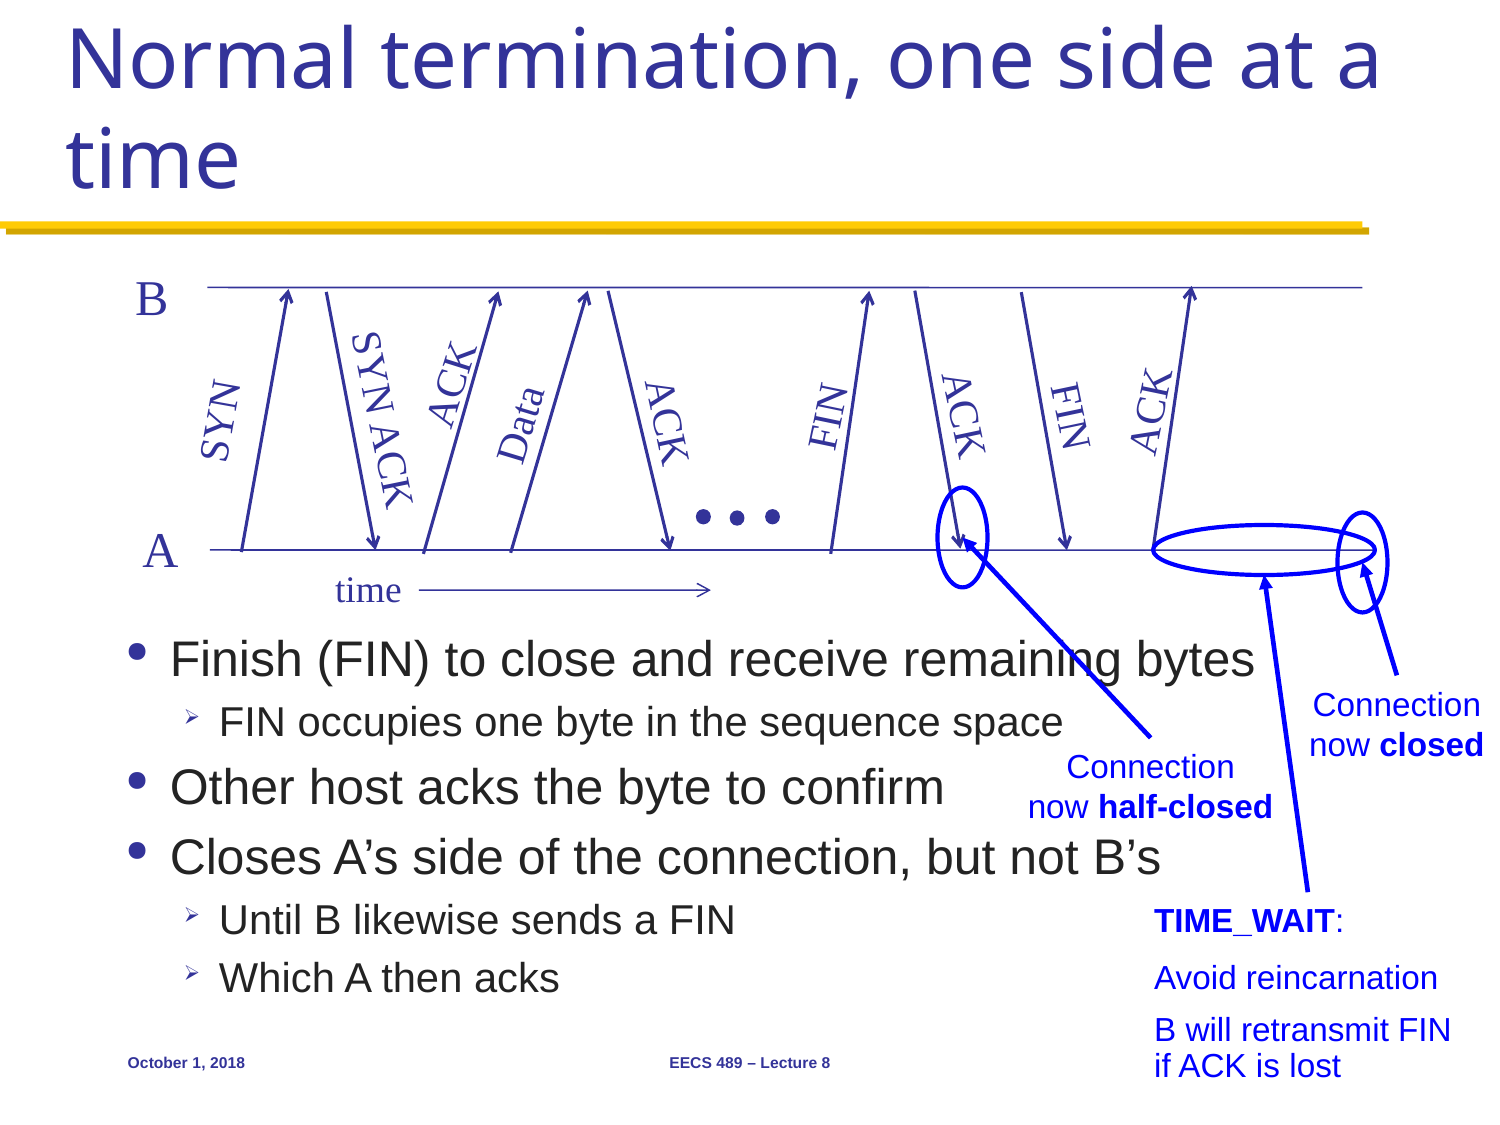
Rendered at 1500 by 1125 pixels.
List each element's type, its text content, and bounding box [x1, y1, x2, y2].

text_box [1114, 285, 1192, 485]
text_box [1293, 512, 1500, 771]
text_box [486, 291, 502, 333]
text_box [765, 509, 780, 524]
text_box [696, 509, 711, 524]
text_box Data [471, 362, 565, 485]
list Finish (FIN) to close and receive remaining bytes FIN occupies one byte in the sequence space Other host acks the byte to confirm Closes A’s side of the connection, but not B’s Until B likewise sends a FIN Which A then acks [112, 618, 1132, 988]
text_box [792, 290, 870, 555]
title Normal termination, one side at a time [49, 24, 1451, 213]
text_box [418, 582, 711, 598]
text_box [241, 289, 294, 549]
text_box [654, 486, 674, 550]
footer EECS 489 – Lecture 8 [512, 1024, 988, 1101]
text_box SYN ACK [332, 310, 438, 530]
text_box time [320, 557, 417, 618]
text_box B [120, 257, 184, 333]
text_box ACK [399, 317, 497, 450]
text_box [730, 511, 744, 525]
text_box SYN [175, 359, 260, 483]
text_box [914, 290, 1000, 549]
text_box [333, 329, 380, 549]
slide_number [112, 1024, 426, 1101]
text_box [1021, 291, 1107, 485]
text_box ACK [626, 357, 715, 486]
text_box A [127, 510, 194, 585]
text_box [937, 487, 1290, 834]
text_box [1137, 779, 1479, 1097]
